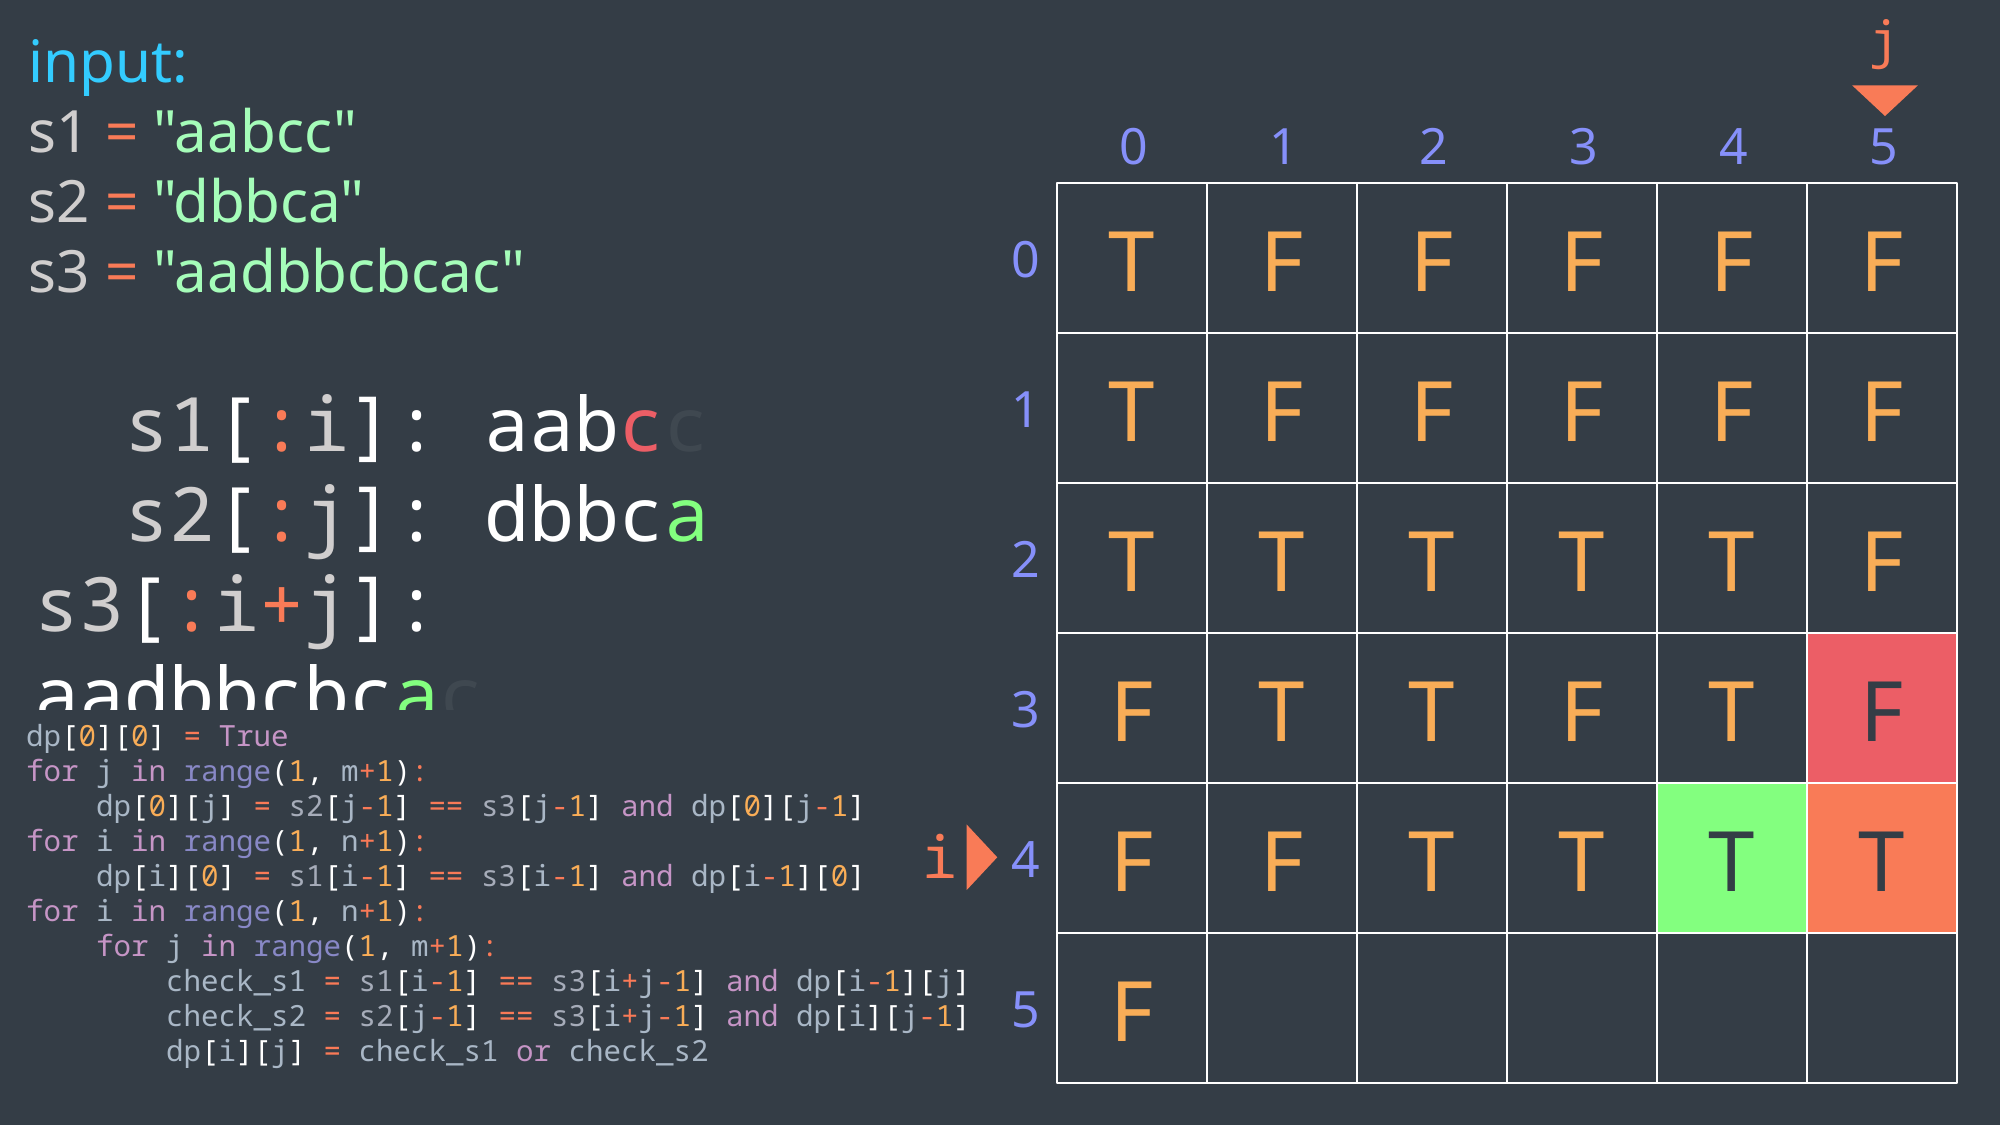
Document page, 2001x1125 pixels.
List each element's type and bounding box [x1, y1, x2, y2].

text_box [996, 370, 1051, 445]
text_box [10, 369, 1051, 1075]
text_box [996, 970, 1051, 1045]
text_box [13, 16, 673, 312]
text_box [996, 220, 1051, 295]
text_box [1854, 0, 1914, 75]
text_box [996, 520, 1051, 595]
text_box [1056, 85, 1957, 1084]
text_box [996, 670, 1051, 745]
